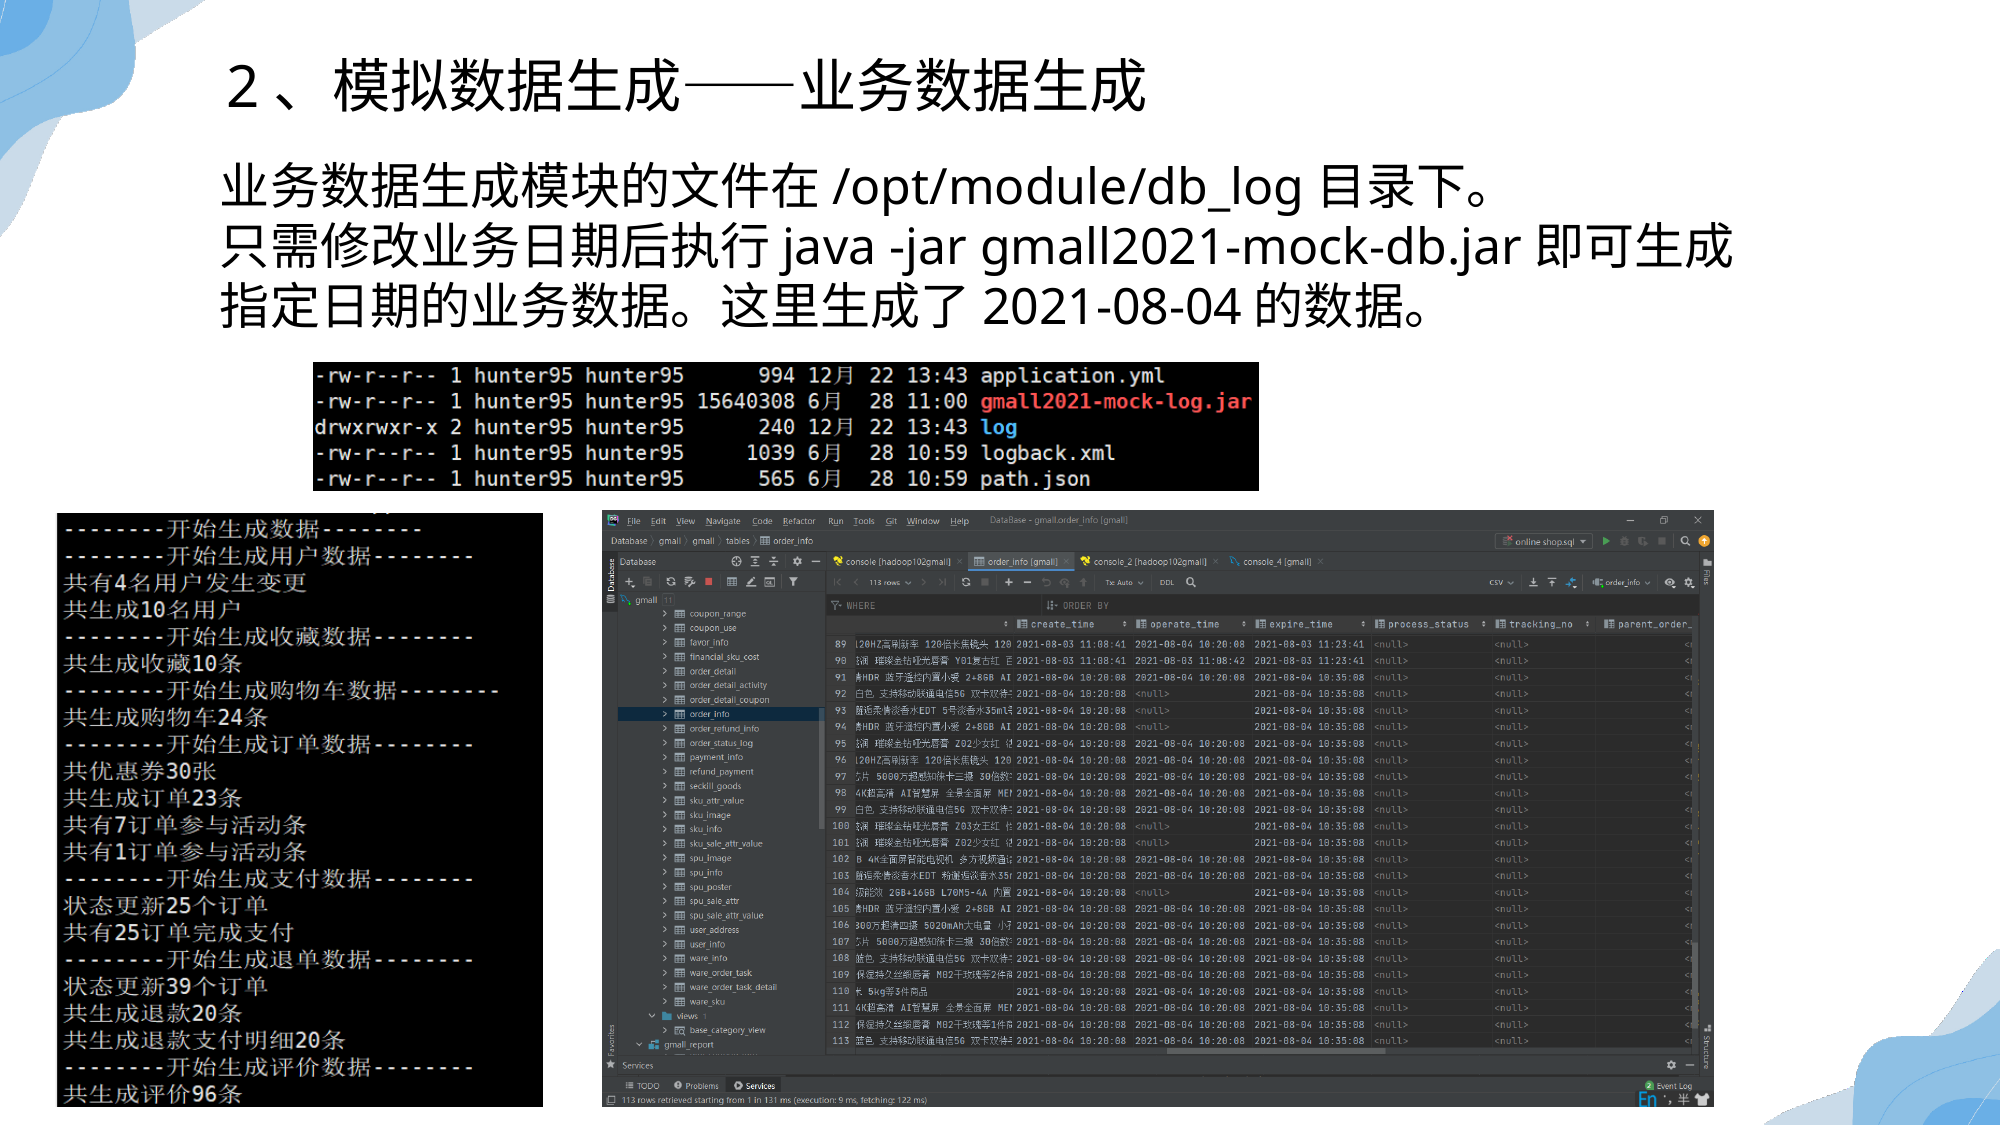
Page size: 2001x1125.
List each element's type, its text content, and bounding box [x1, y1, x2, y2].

picture [313, 362, 1260, 491]
text_box 2、模拟数据生成——业务数据生成 [212, 41, 1683, 127]
picture [602, 510, 1714, 1107]
text_box 业务数据生成模块的文件在/opt/module/db_log目录下。 只需修改业务日期后执行java -jar gmall2021-mock-db.jar即可生成指定日期的业务数据。这里生成了2021-08-04的数据。 [205, 146, 1783, 387]
picture [0, 0, 212, 246]
picture [55, 513, 543, 1107]
picture [1756, 949, 2000, 1125]
